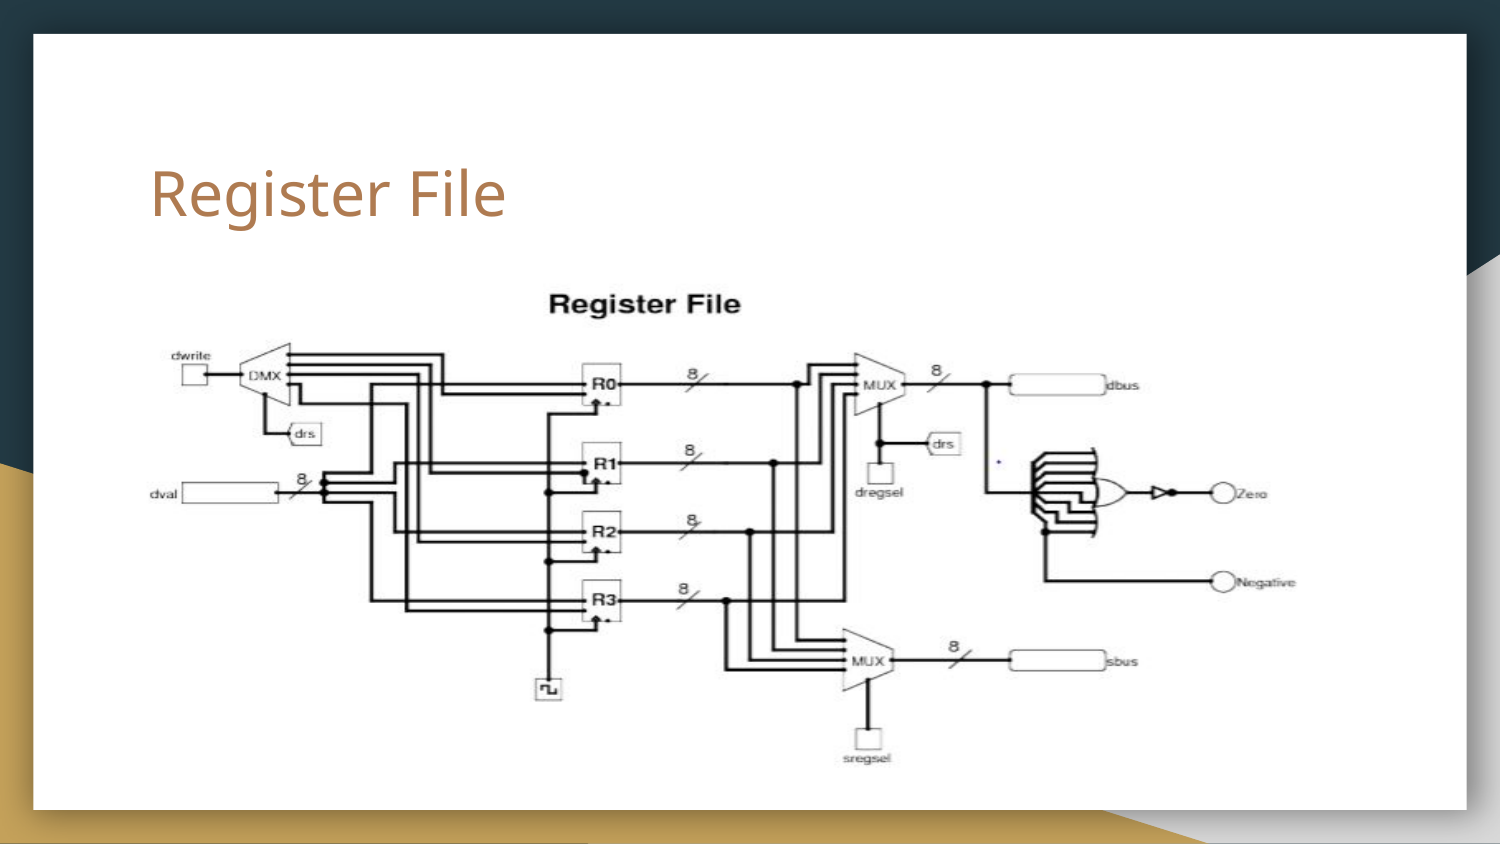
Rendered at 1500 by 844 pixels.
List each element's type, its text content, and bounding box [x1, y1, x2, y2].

title Register File [134, 138, 1366, 296]
picture [134, 272, 1328, 772]
